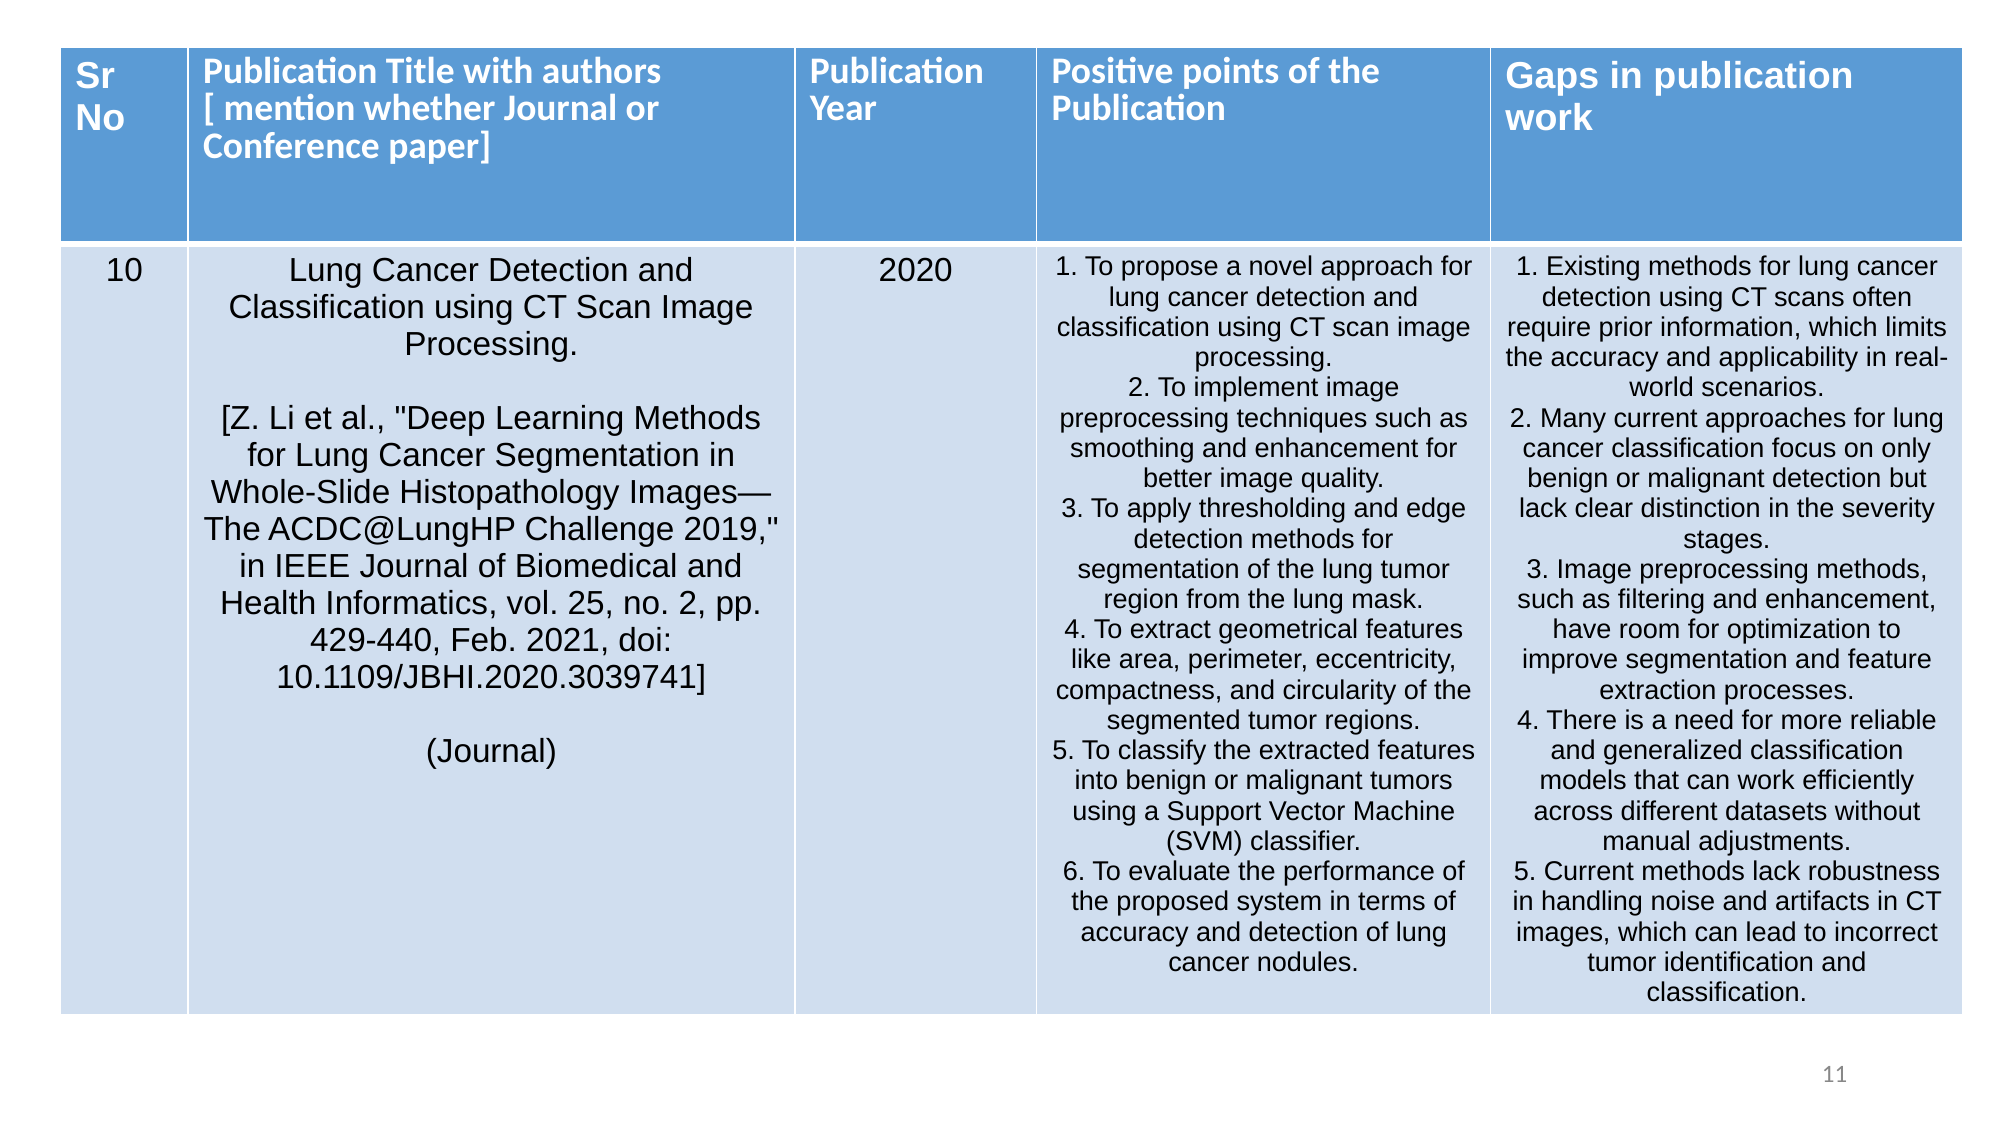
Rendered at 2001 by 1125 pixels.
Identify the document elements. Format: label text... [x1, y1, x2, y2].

table_header Sr No [61, 48, 187, 241]
table_header Publication Title with authors [ mention whether Journal or Conference paper] [189, 48, 794, 241]
table_cell 1. Existing methods for lung cancer detection using CT scans often require prior information, which limits the accuracy and applicability in real-world scenarios. 2. Many current approaches for lung cancer classification focus on only benign or malignant detection but lack clear distinction in the severity stages. 3. Image preprocessing methods, such as filtering and enhancement, have room for optimization to improve segmentation and feature extraction processes. 4. There is a need for more reliable and generalized classification models that can work efficiently across different datasets without manual adjustments. 5. ⁠Current methods lack robustness in handling noise and artifacts in CT images, which can lead to incorrect tumor identification and classification. [1491, 247, 1962, 1014]
table_header Publication Year [796, 48, 1036, 241]
table_cell 10 [61, 247, 187, 1014]
table_header Positive points of the Publication [1037, 48, 1490, 241]
table_cell 2020 [796, 247, 1036, 1014]
table_cell Lung Cancer Detection and Classification using CT Scan Image Processing. [Z. Li et al., "Deep Learning Methods for Lung Cancer Segmentation in Whole-Slide Histopathology Images—The ACDC@LungHP Challenge 2019," in IEEE Journal of Biomedical and Health Informatics, vol. 25, no. 2, pp. 429-440, Feb. 2021, doi: 10.1109/JBHI.2020.3039741] (Journal) [189, 247, 794, 1014]
table_header Gaps in publication work [1491, 48, 1962, 241]
table_cell 1. To propose a novel approach for lung cancer detection and classification using CT scan image processing. 2. To implement image preprocessing techniques such as smoothing and enhancement for better image quality. 3. To apply thresholding and edge detection methods for segmentation of the lung tumor region from the lung mask. 4. To extract geometrical features like area, perimeter, eccentricity, compactness, and circularity of the segmented tumor regions. 5. To classify the extracted features into benign or malignant tumors using a Support Vector Machine (SVM) classifier. 6. To evaluate the performance of the proposed system in terms of accuracy and detection of lung cancer nodules. [1037, 247, 1490, 1014]
slide_number ‹#› [1412, 1042, 1863, 1103]
